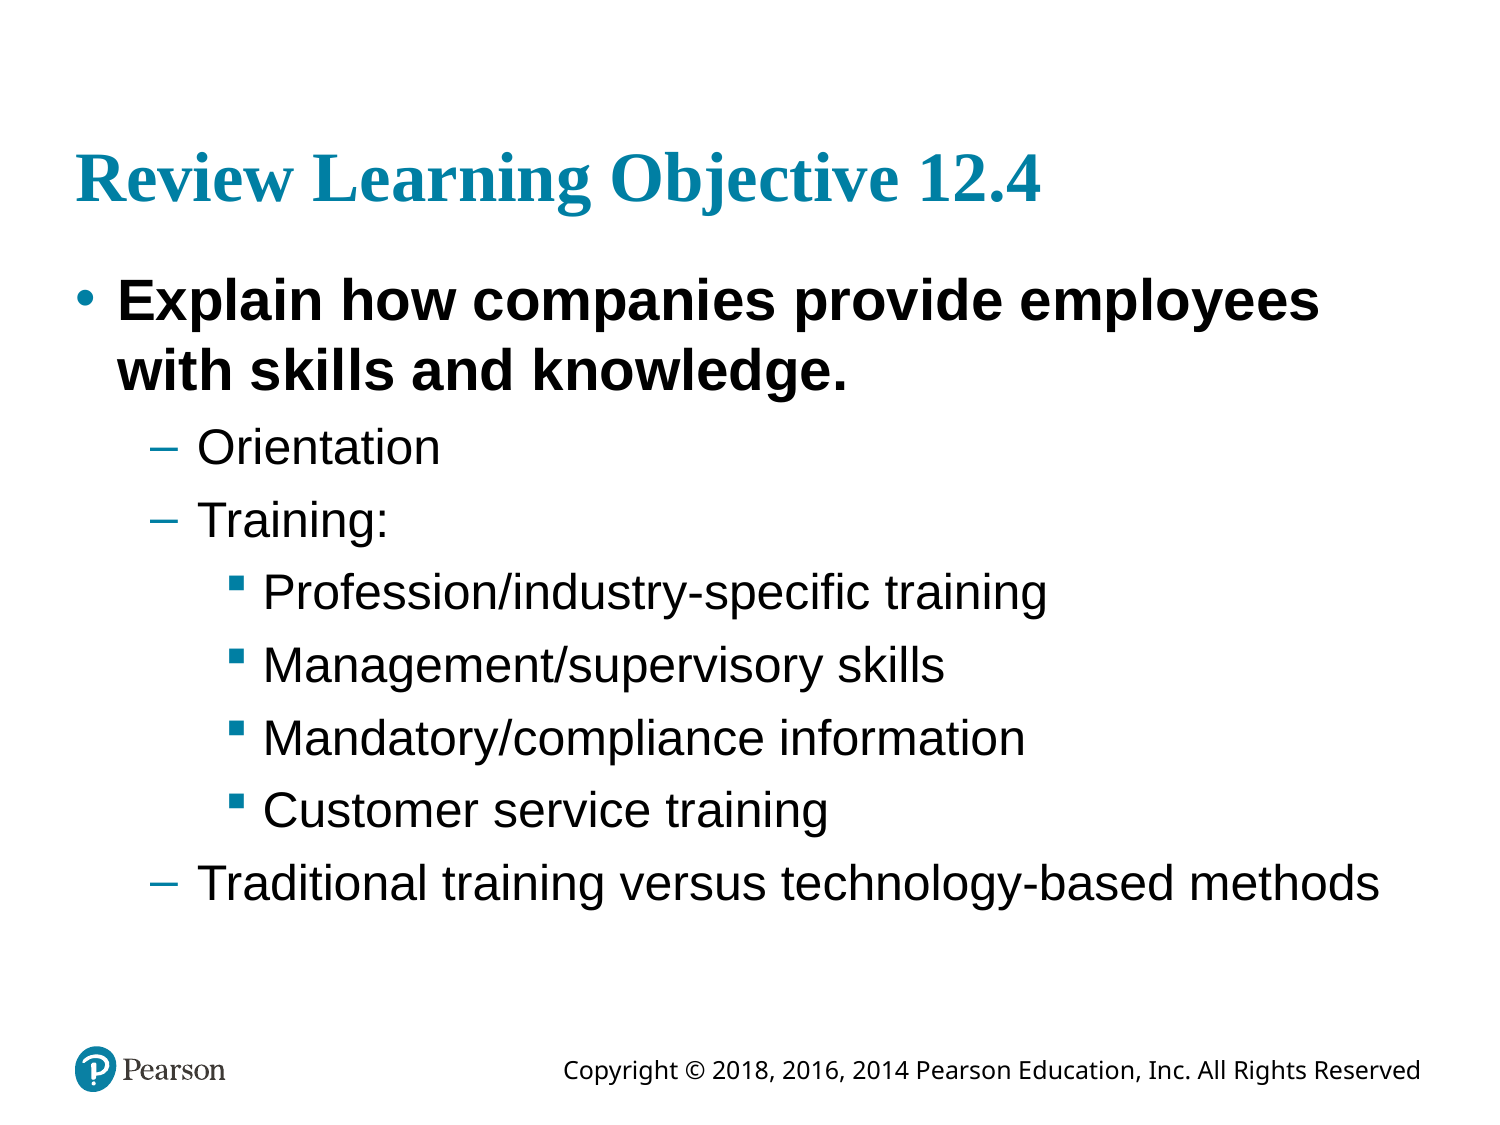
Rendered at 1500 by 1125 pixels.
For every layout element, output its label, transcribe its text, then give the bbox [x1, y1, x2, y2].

list Explain how companies provide employees with skills and knowledge. Orientation Training: Profession/industry-specific training Management/supervisory skills Mandatory/compliance information Customer service training Traditional training versus technology-based methods [75, 262, 1425, 1005]
title Review Learning Objective 12.4 [75, 35, 1425, 216]
